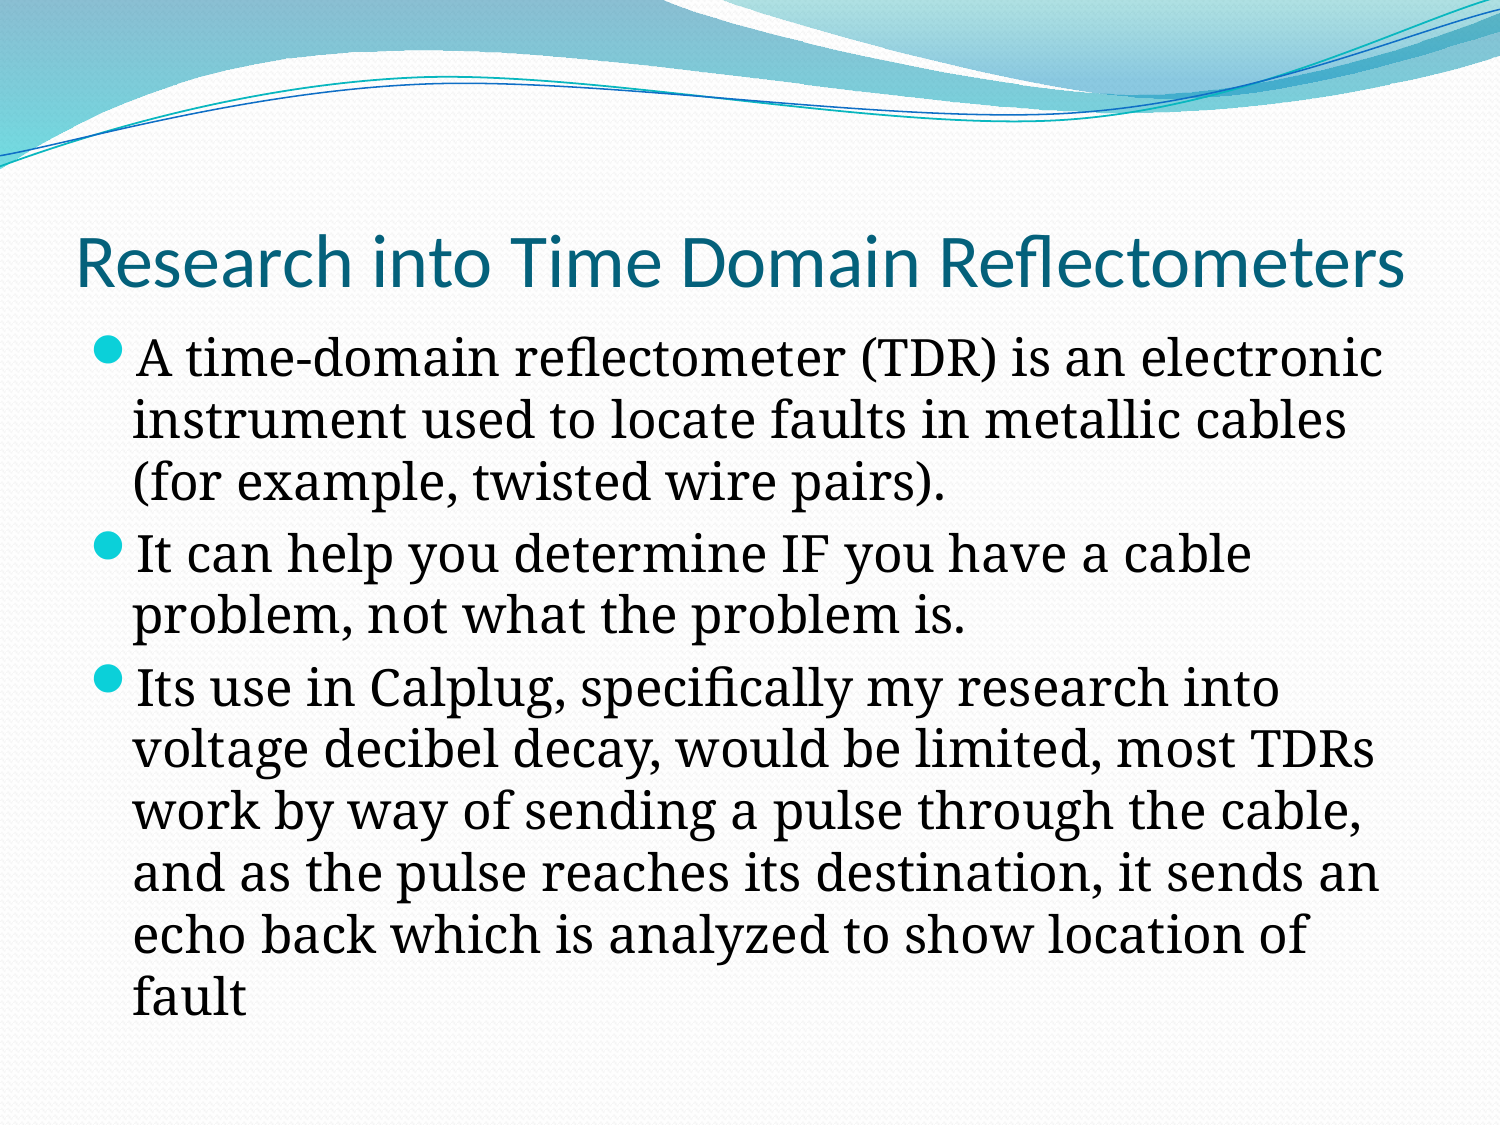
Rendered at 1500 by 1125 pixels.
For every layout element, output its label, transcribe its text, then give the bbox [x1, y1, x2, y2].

list A time-domain reflectometer (TDR) is an electronic instrument used to locate faults in metallic cables (for example, twisted wire pairs). It can help you determine IF you have a cable problem, not what the problem is. Its use in Calplug, specifically my research into voltage decibel decay, would be limited, most TDRs work by way of sending a pulse through the cable, and as the pulse reaches its destination, it sends an echo back which is analyzed to show location of fault [75, 317, 1425, 1038]
title Research into Time Domain Reflectometers [75, 115, 1425, 303]
